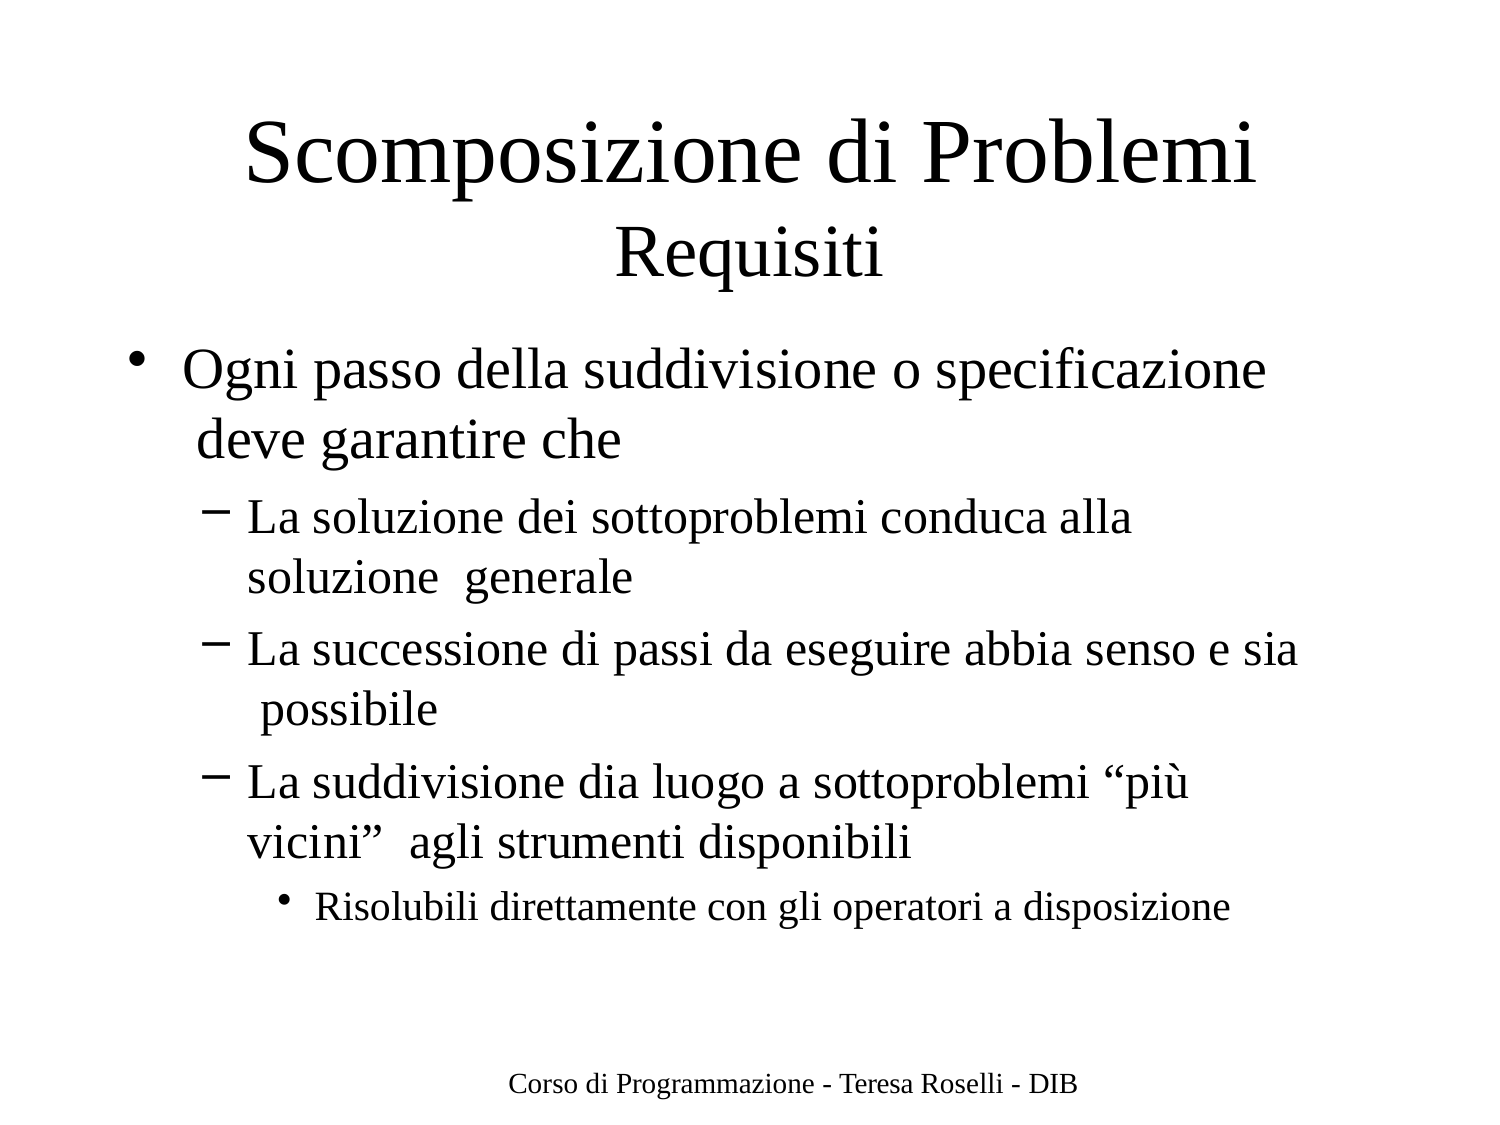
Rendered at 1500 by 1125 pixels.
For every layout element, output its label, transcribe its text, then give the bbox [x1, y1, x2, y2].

title Scomposizione di Problemi [241, 88, 1259, 148]
text_box Requisiti Ogni passo della suddivisione o specificazione deve garantire che La soluzione dei sottoproblemi conduca alla soluzione generale La successione di passi da eseguire abbia senso e sia possibile La suddivisione dia luogo a sottoproblemi “più vicini” agli strumenti disponibili Risolubili direttamente con gli operatori a disposizione [125, 148, 1340, 930]
footer Corso di Programmazione - Teresa Roselli - DIB [506, 1065, 1081, 1125]
